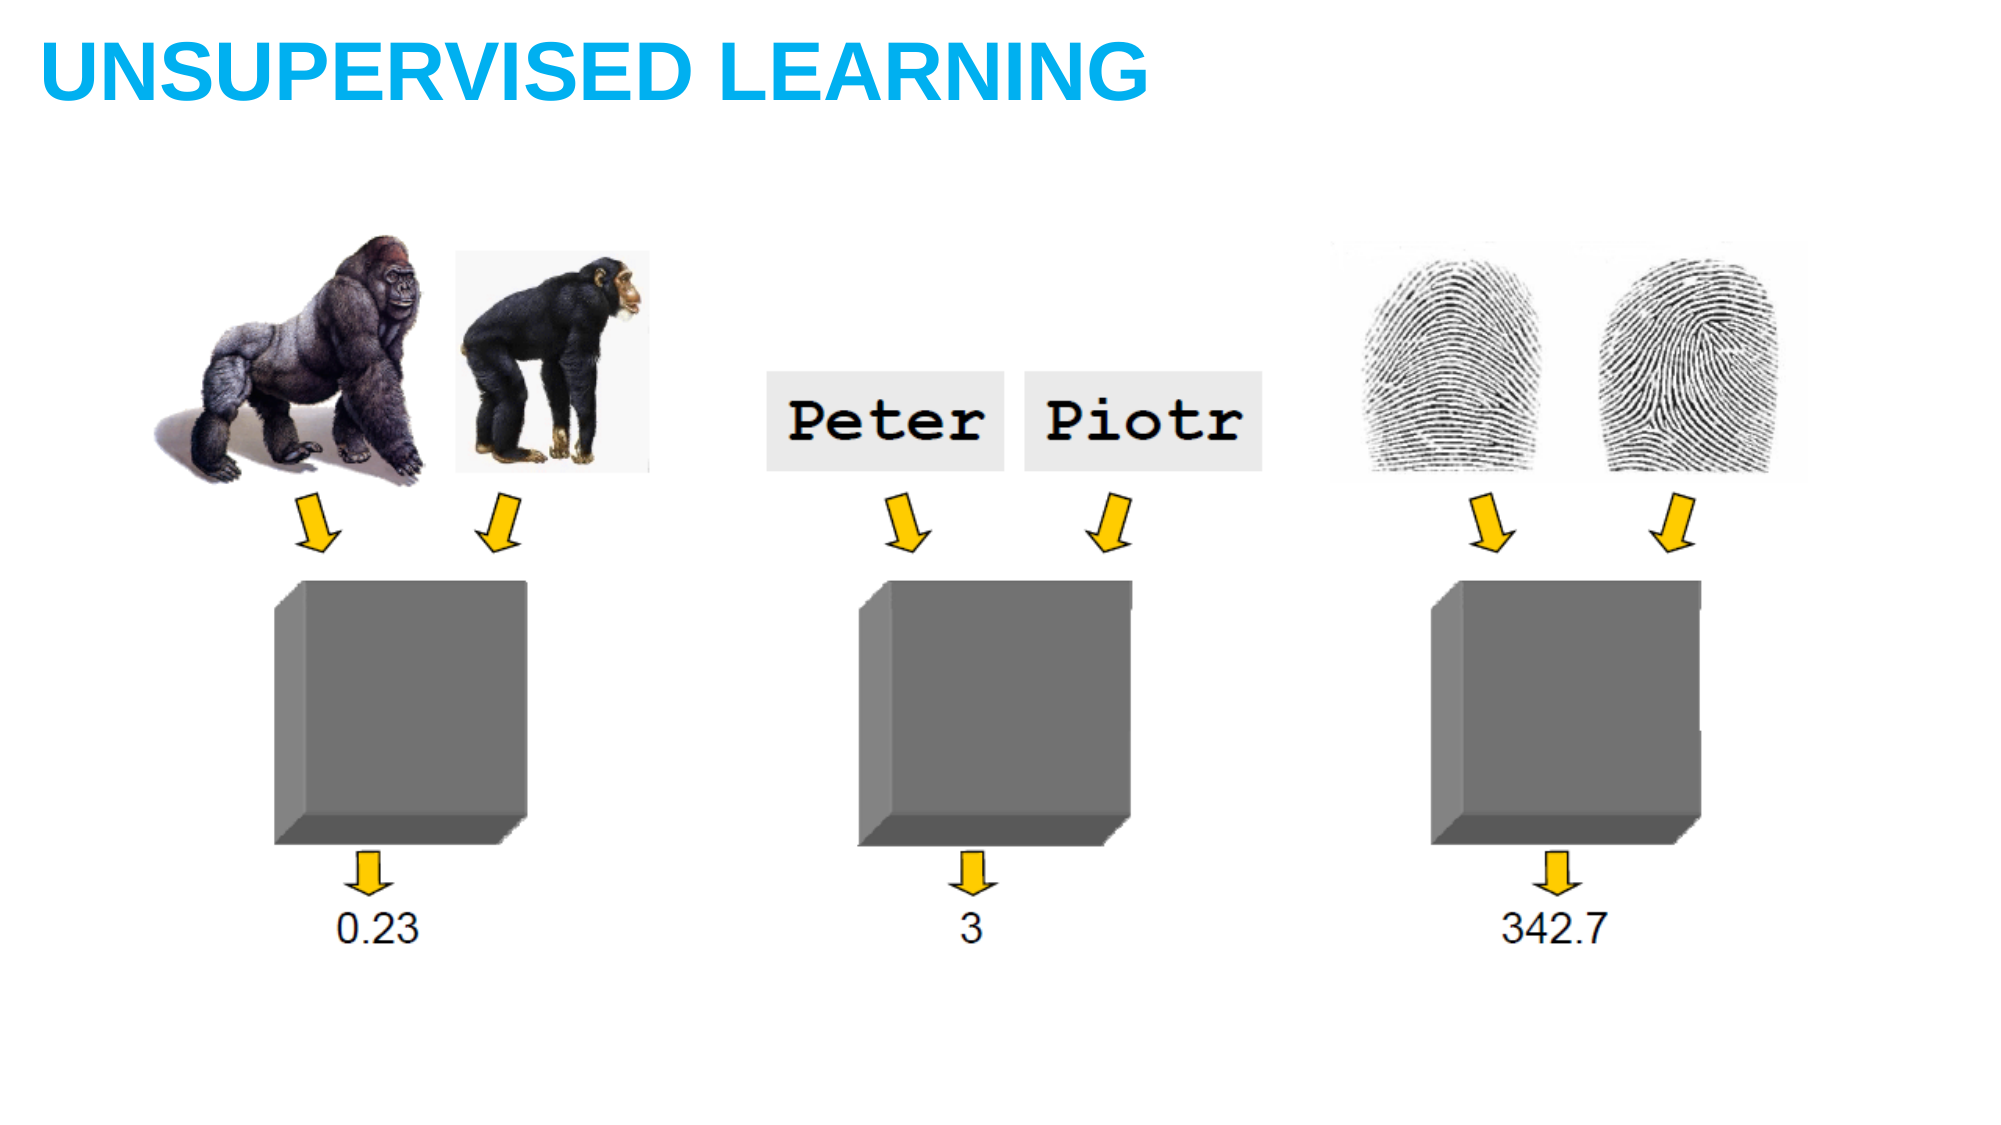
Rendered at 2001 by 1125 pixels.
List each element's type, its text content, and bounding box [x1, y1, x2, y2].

picture [136, 212, 1811, 954]
text_box UNSUPERVISED LEARNING [24, 9, 1572, 125]
